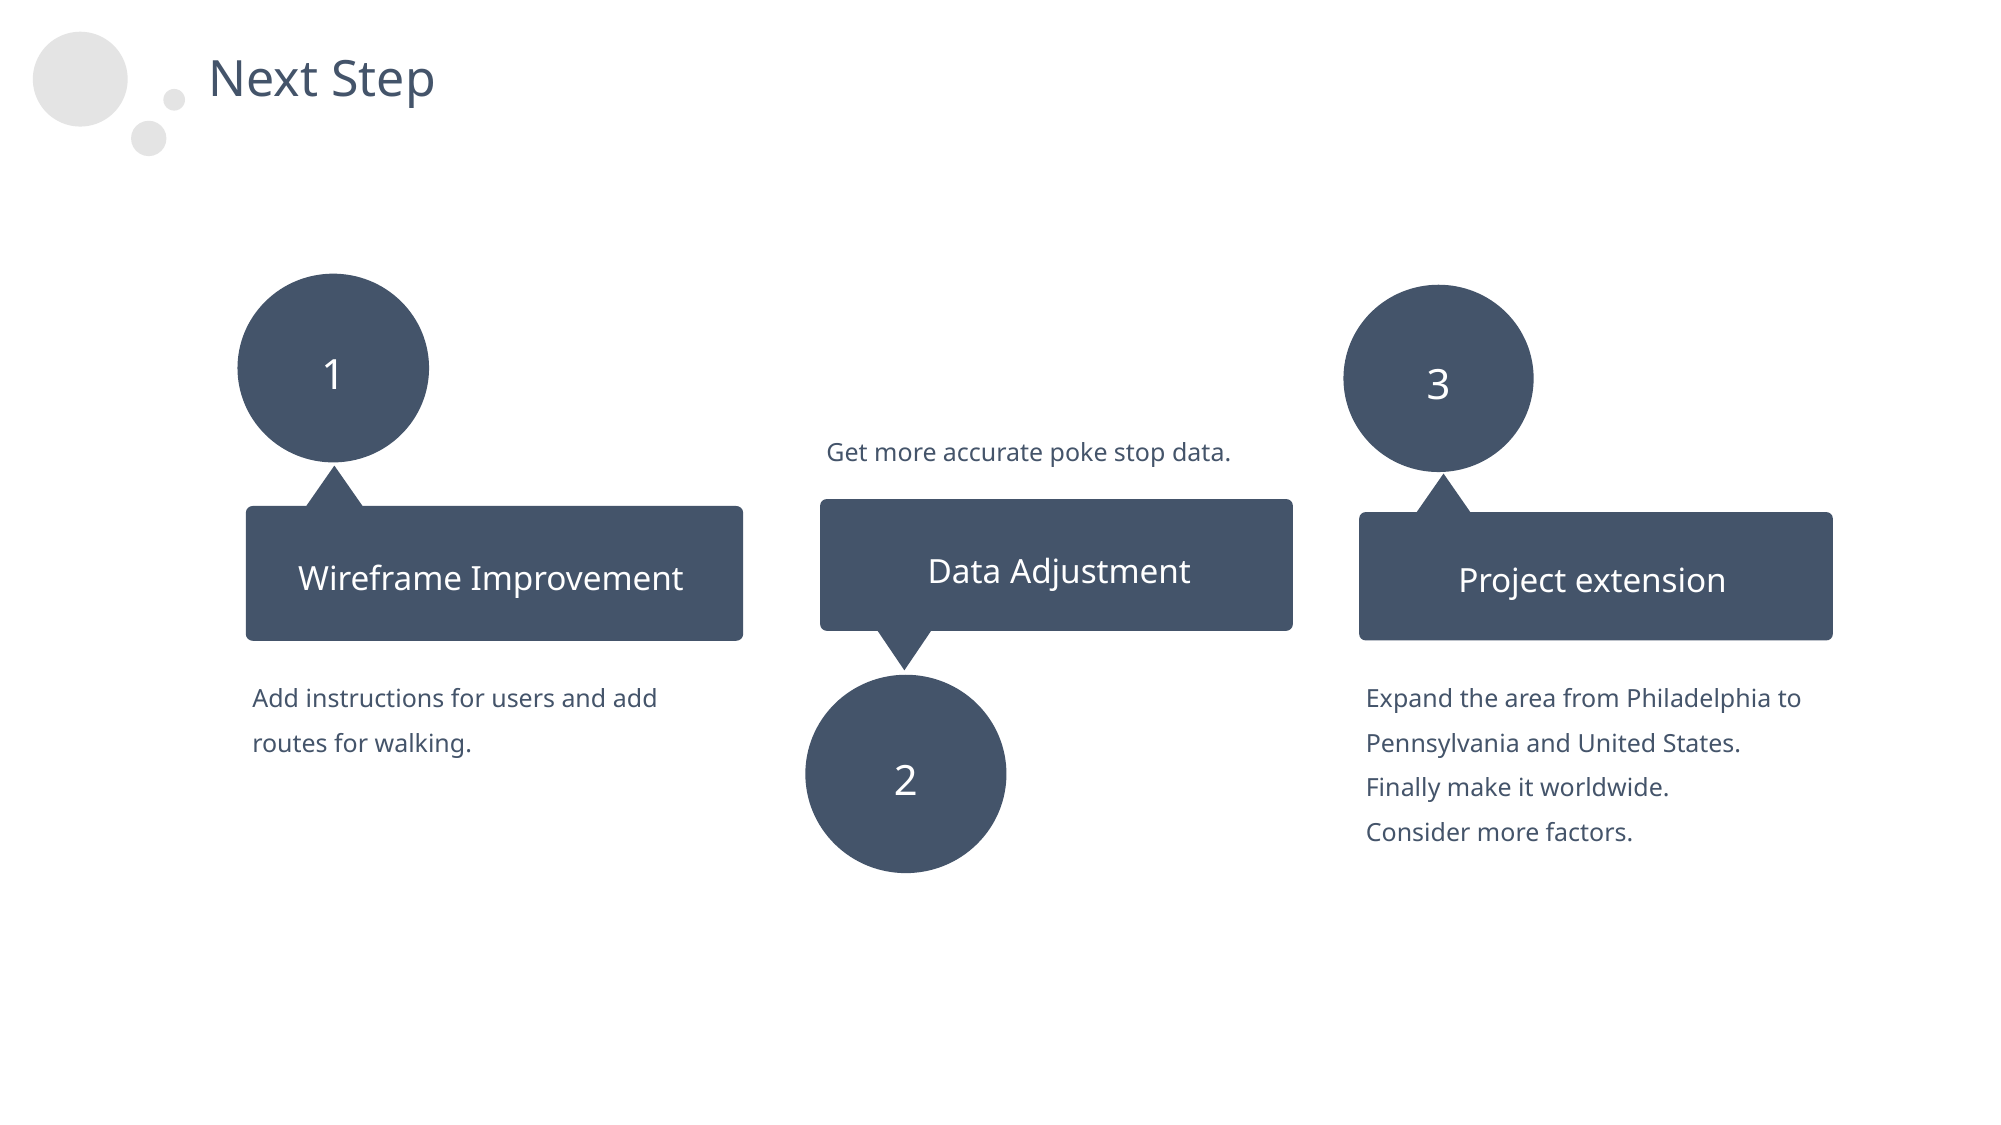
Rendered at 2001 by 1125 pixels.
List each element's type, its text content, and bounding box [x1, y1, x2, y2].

text_box Expand the area from Philadelphia to Pennsylvania and United States. Finally make it worldwide. Consider more factors. [1365, 667, 1823, 847]
text_box Get more accurate poke stop data. [826, 421, 1304, 467]
text_box Data Adjustment [815, 549, 1304, 591]
text_box Add instructions for users and add routes for walking. [252, 667, 734, 757]
text_box [245, 465, 744, 641]
text_box [820, 591, 1293, 671]
text_box Next Step [194, 38, 452, 114]
text_box [820, 499, 1293, 549]
text_box Wireframe Improvement [287, 557, 695, 598]
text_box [1343, 284, 1534, 473]
text_box Project extension [1429, 558, 1757, 599]
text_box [237, 273, 430, 463]
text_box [805, 674, 1007, 874]
text_box [1359, 473, 1833, 641]
